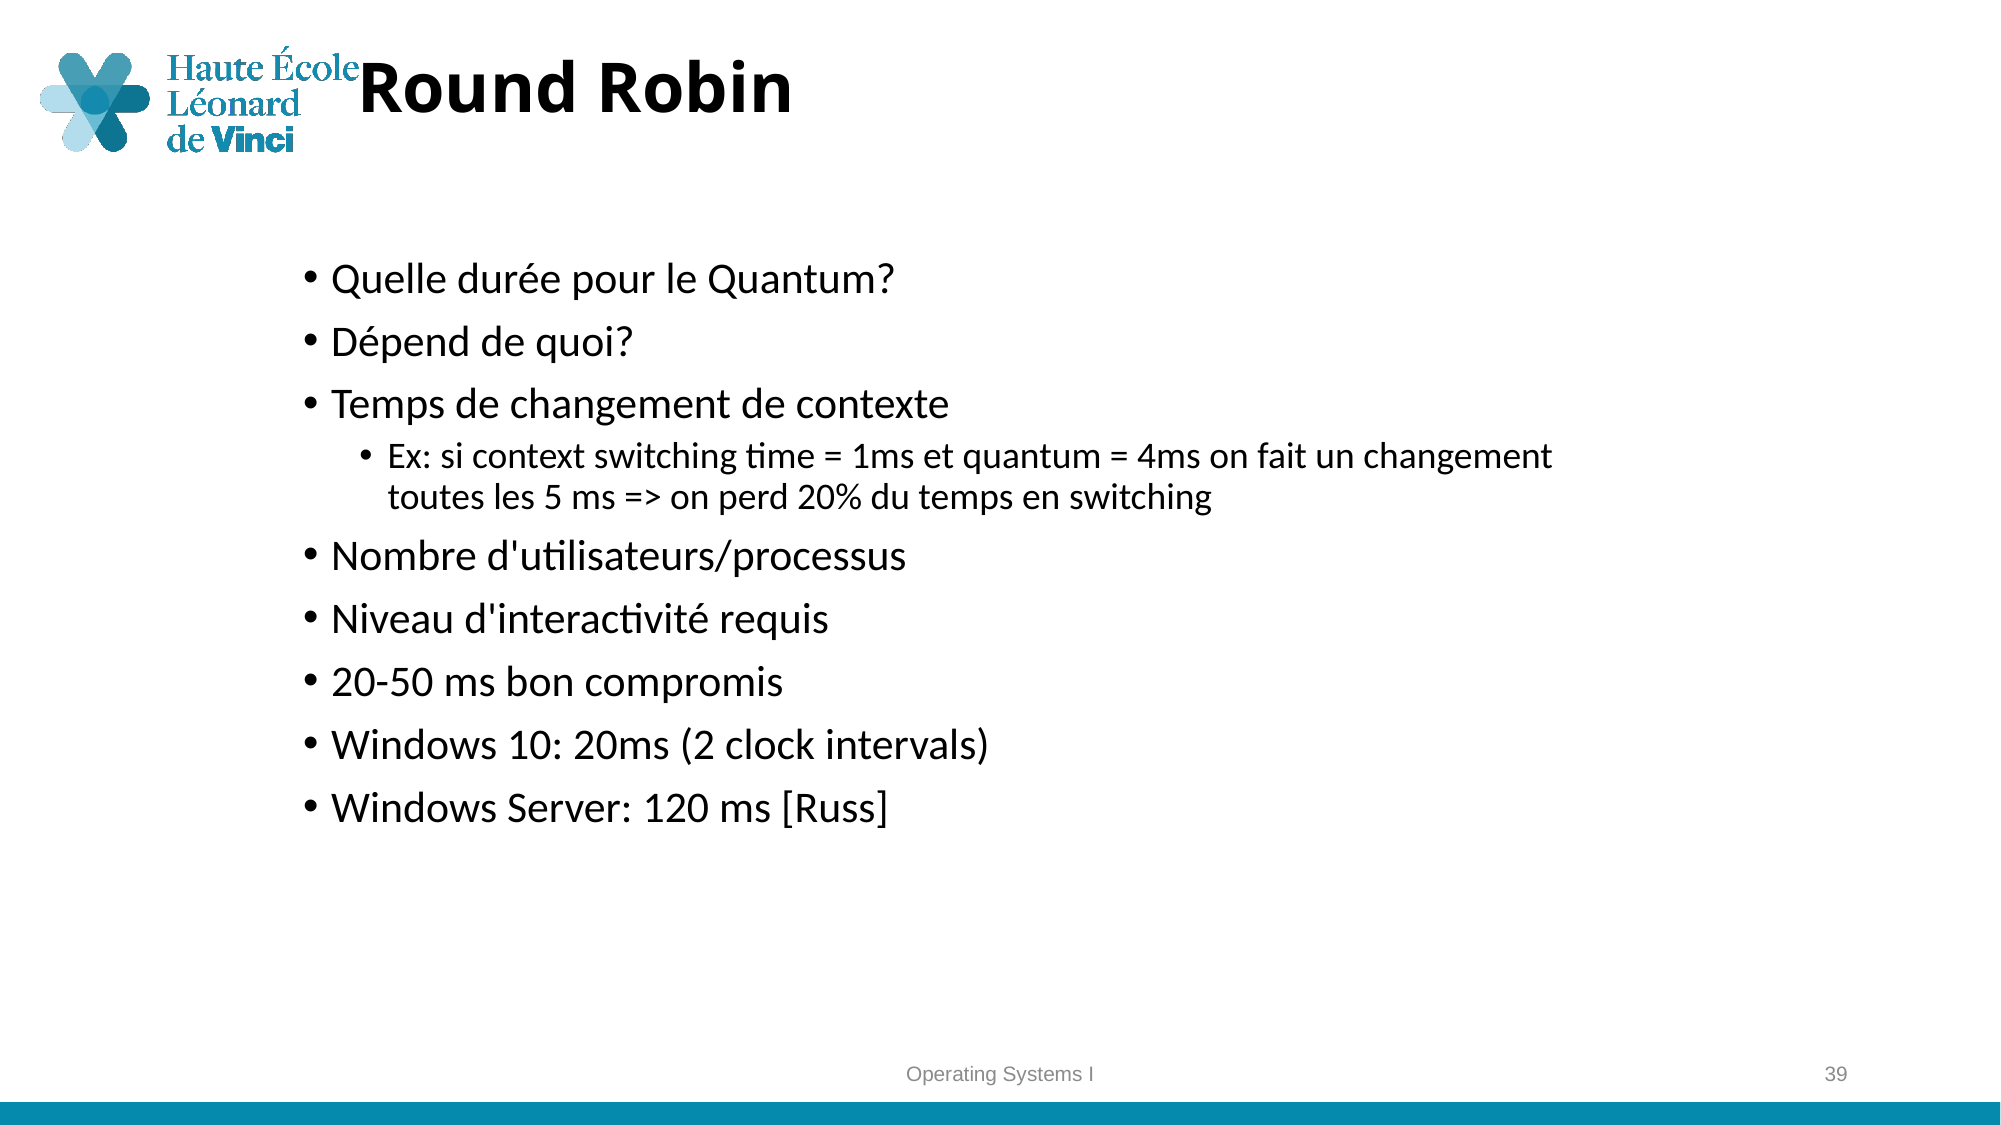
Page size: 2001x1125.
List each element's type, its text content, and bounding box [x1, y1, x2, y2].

slide_number 39 [1412, 1042, 1863, 1103]
list Quelle durée pour le Quantum? Dépend de quoi? Temps de changement de contexte Ex: si context switching time = 1ms et quantum = 4ms on fait un changement toutes les 5 ms => on perd 20% du temps en switching Nombre d'utilisateurs/processus Niveau d'interactivité requis 20-50 ms bon compromis Windows 10: 20ms (2 clock intervals) Windows Server: 120 ms [Russ] [303, 255, 1609, 1125]
picture [15, 30, 357, 176]
footer Operating Systems I [662, 1042, 1338, 1103]
title Round Robin [357, 4, 1638, 178]
